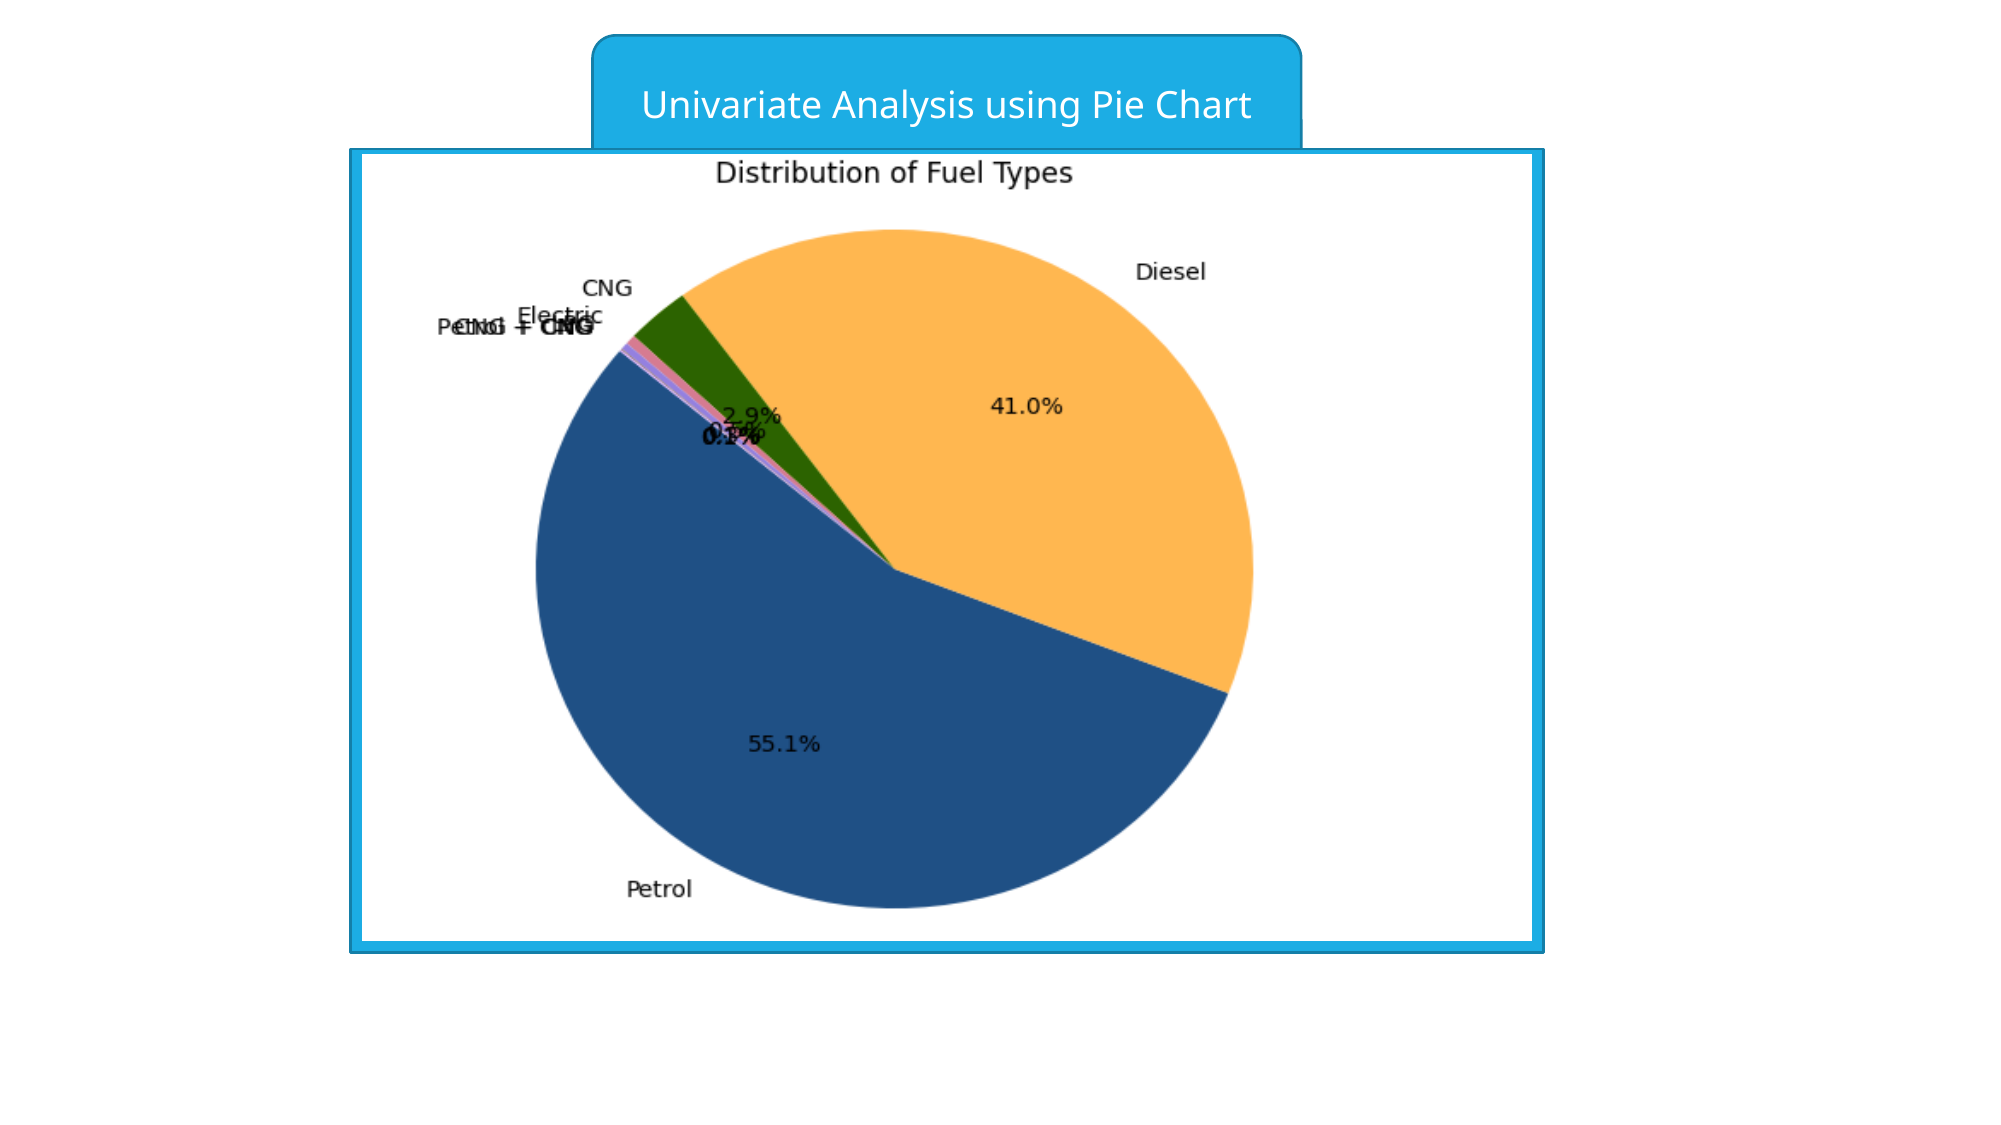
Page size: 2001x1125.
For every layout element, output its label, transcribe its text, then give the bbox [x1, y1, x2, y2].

text_box [349, 148, 1545, 954]
picture [361, 154, 1532, 941]
text_box Univariate Analysis using Pie Chart [591, 34, 1303, 148]
